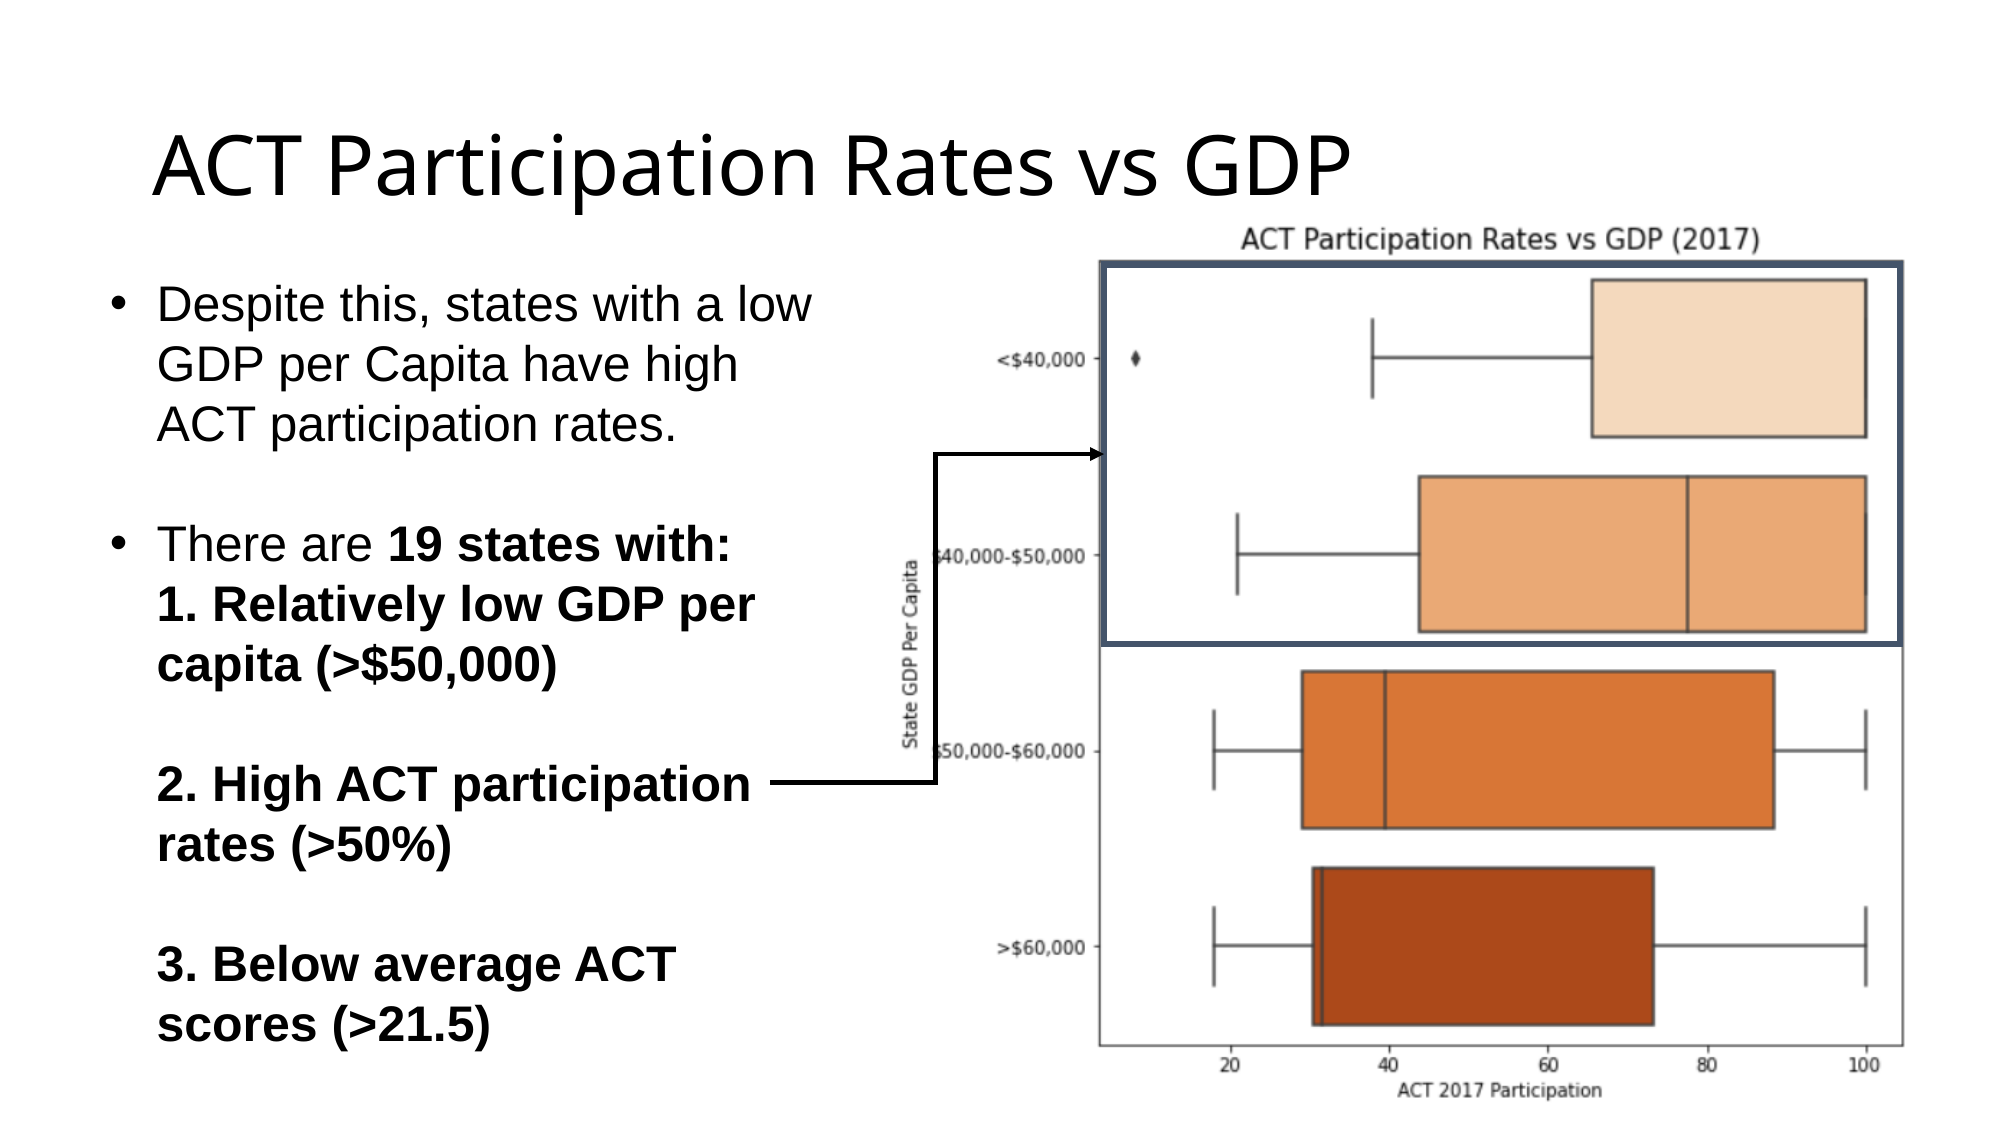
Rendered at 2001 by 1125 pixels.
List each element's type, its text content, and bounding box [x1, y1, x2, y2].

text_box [878, 198, 1955, 1115]
title ACT Participation Rates vs GDP [137, 59, 1863, 278]
text_box Despite this, states with a low GDP per Capita have high ACT participation rates. There are 19 states with: 1. Relatively low GDP per capita (>$50,000) 2. High ACT participation rates (>50%) 3. Below average ACT scores (>21.5) [95, 264, 835, 1060]
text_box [769, 454, 1104, 783]
